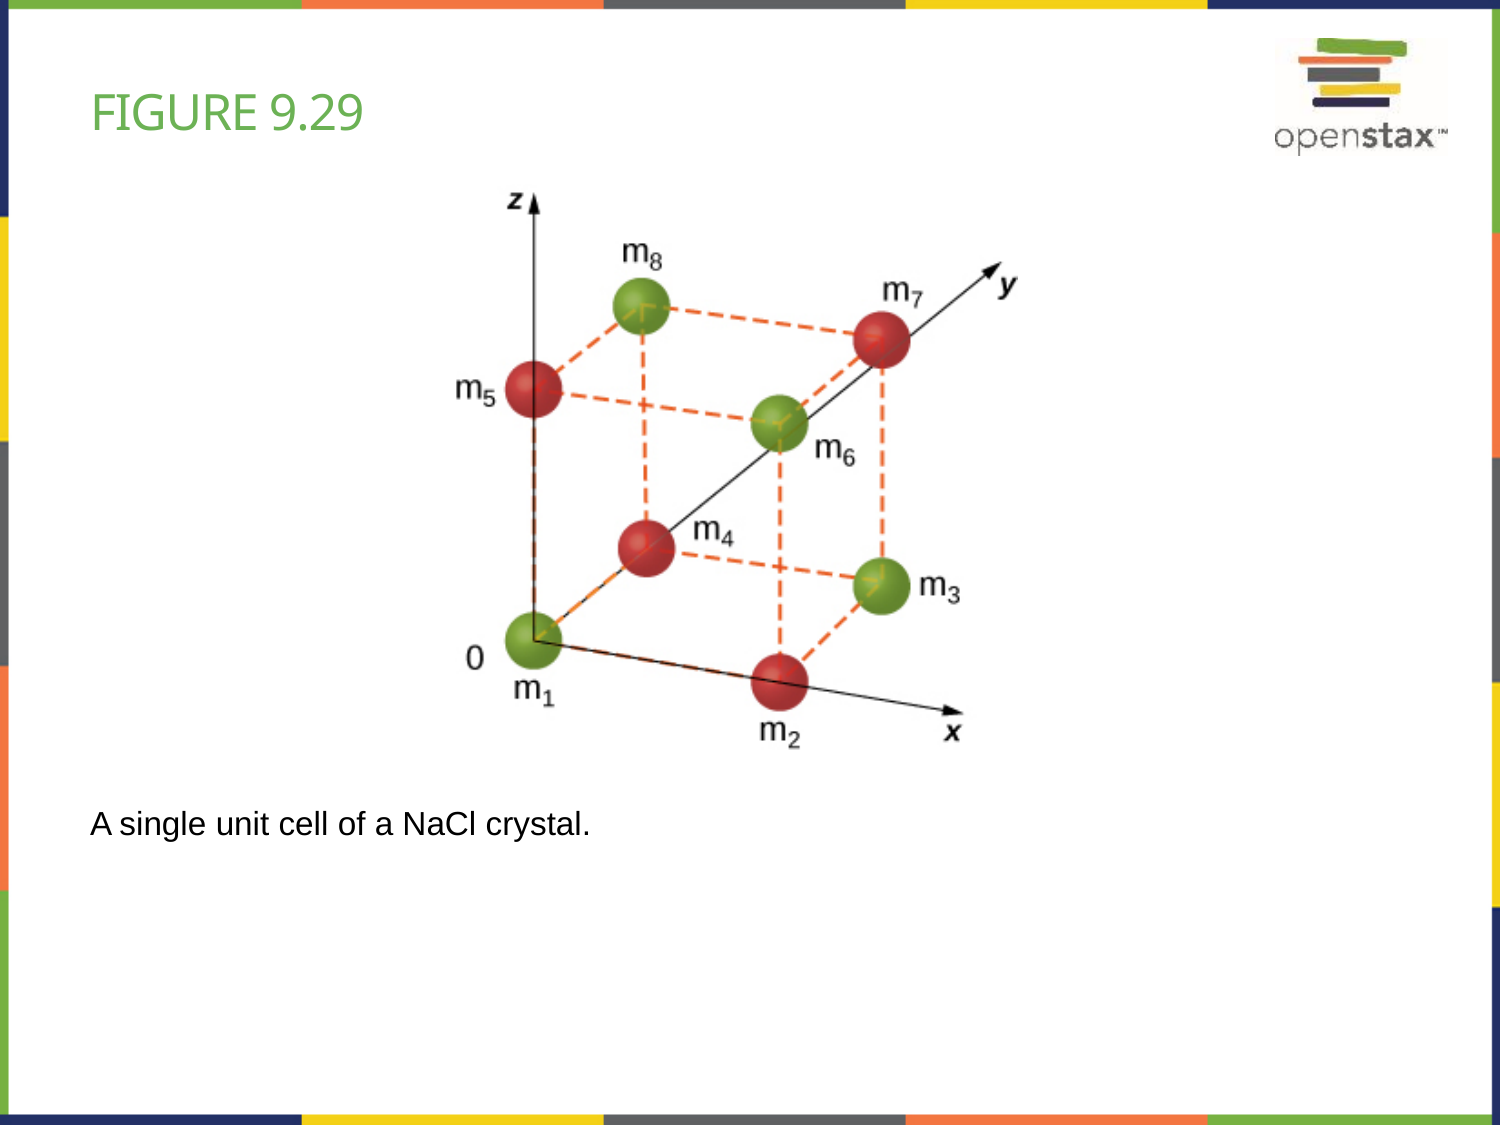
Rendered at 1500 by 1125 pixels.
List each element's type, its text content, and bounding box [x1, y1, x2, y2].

title Figure 9.29 [75, 39, 1274, 148]
picture [0, 0, 1500, 1125]
list A single unit cell of a NaCl crystal. [75, 794, 1398, 986]
